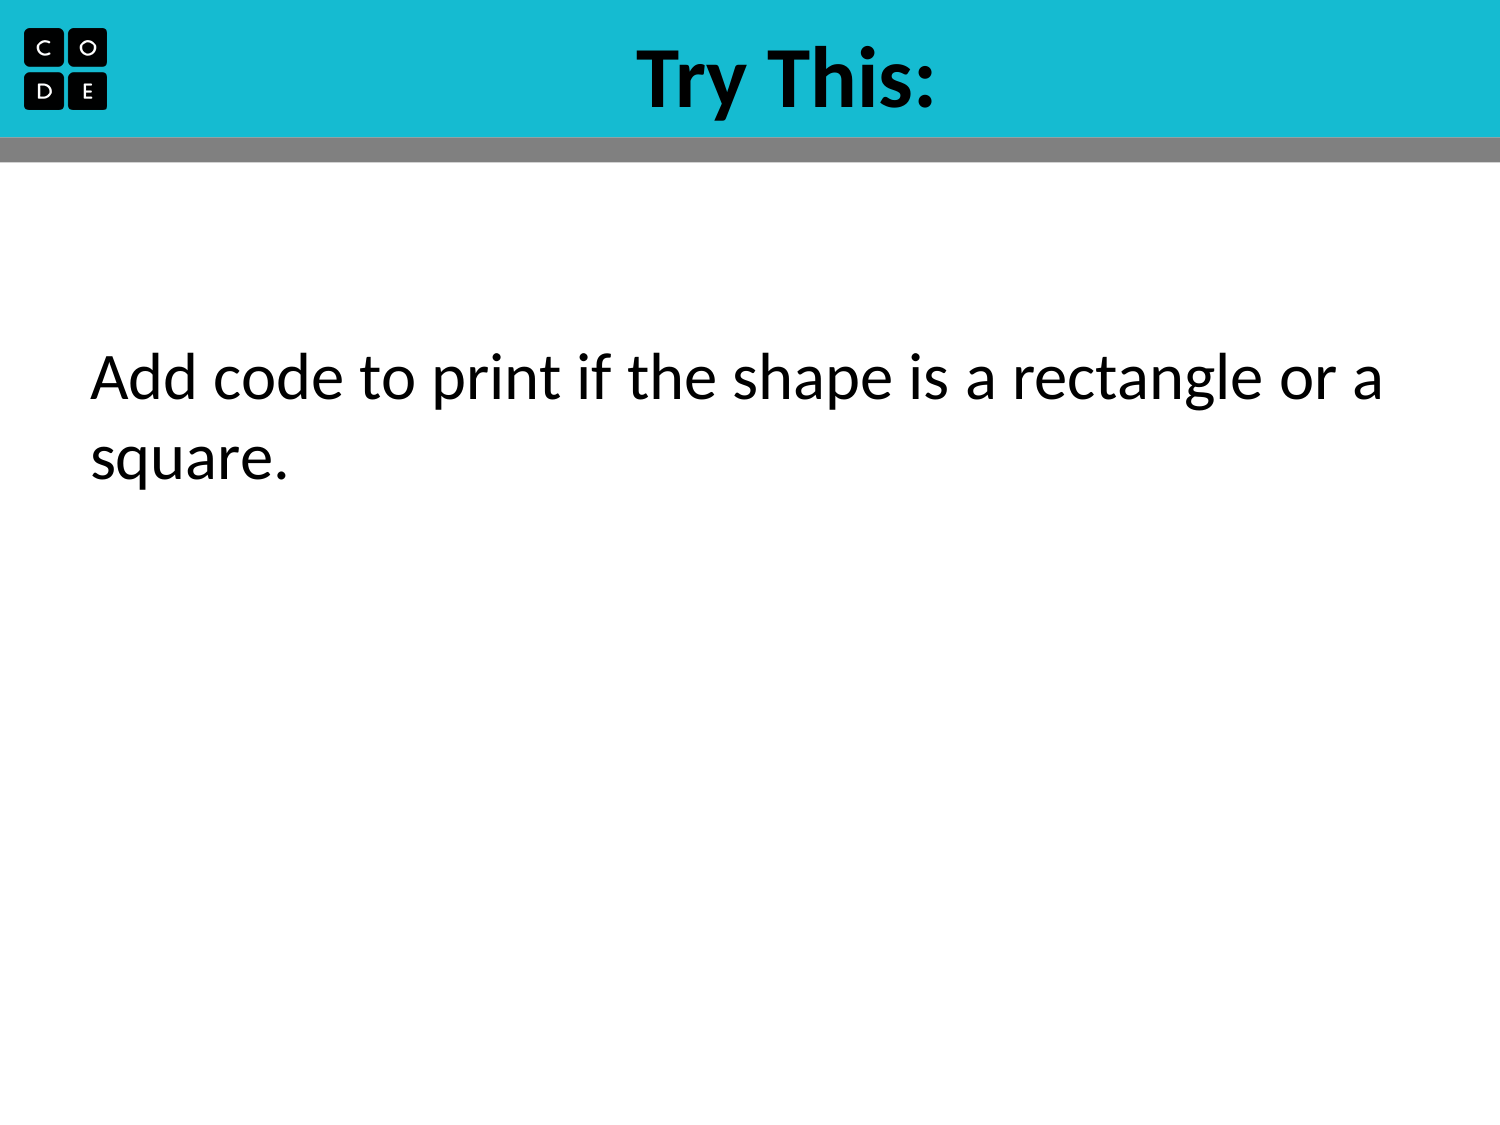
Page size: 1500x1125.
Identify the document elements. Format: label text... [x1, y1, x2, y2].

text_box [0, 0, 1500, 135]
title Try This: [174, 12, 1401, 133]
list Add code to print if the shape is a rectangle or a square. [74, 324, 1413, 1006]
picture [24, 27, 107, 110]
text_box [0, 135, 1500, 164]
